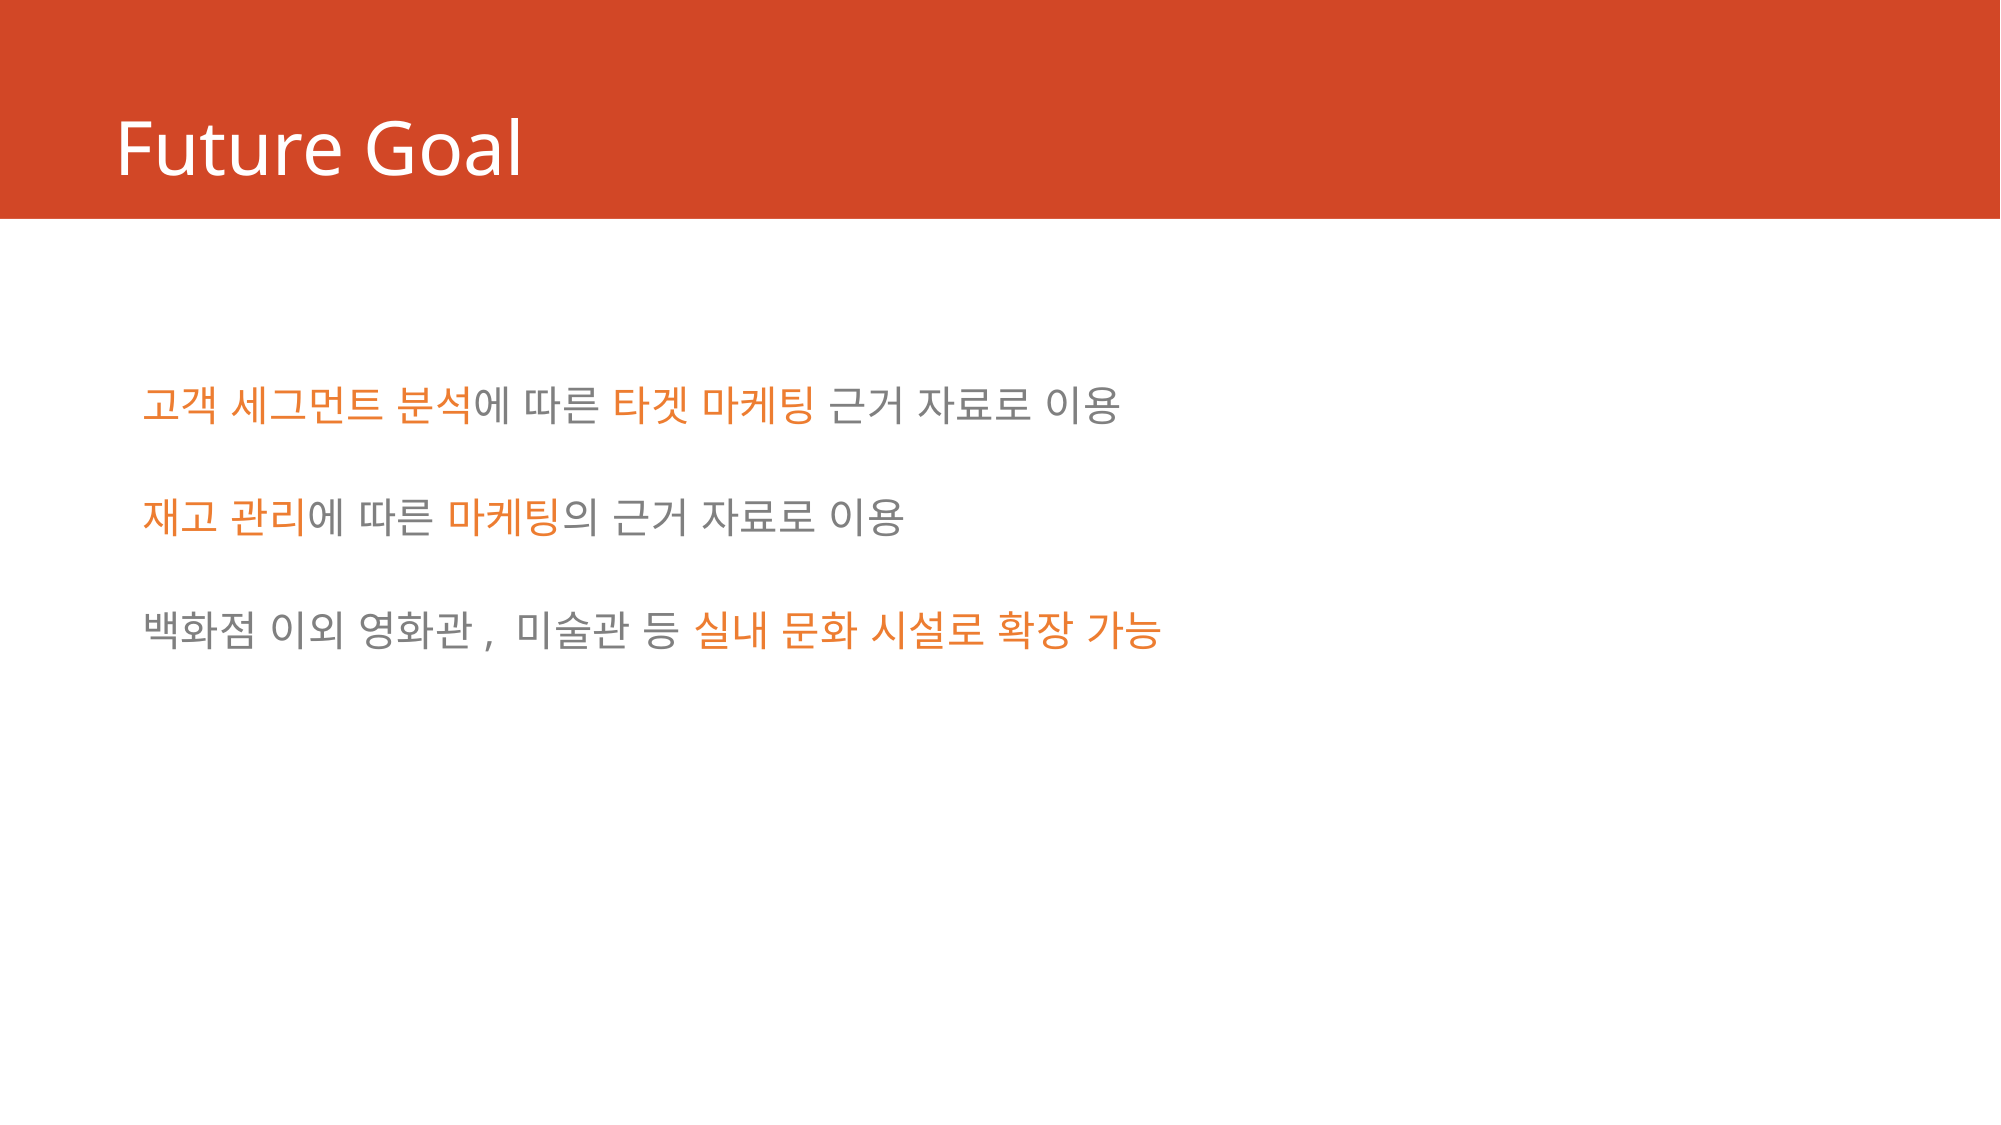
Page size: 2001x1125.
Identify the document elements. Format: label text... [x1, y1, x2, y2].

list 고객 세그먼트 분석에 따른 타겟 마케팅 근거 자료로 이용 재고 관리에 따른 마케팅의 근거 자료로 이용 백화점 이외 영화관, 미술관 등 실내 문화 시설로 확장 가능 [127, 346, 1594, 1061]
title Future Goal [99, 0, 1863, 199]
